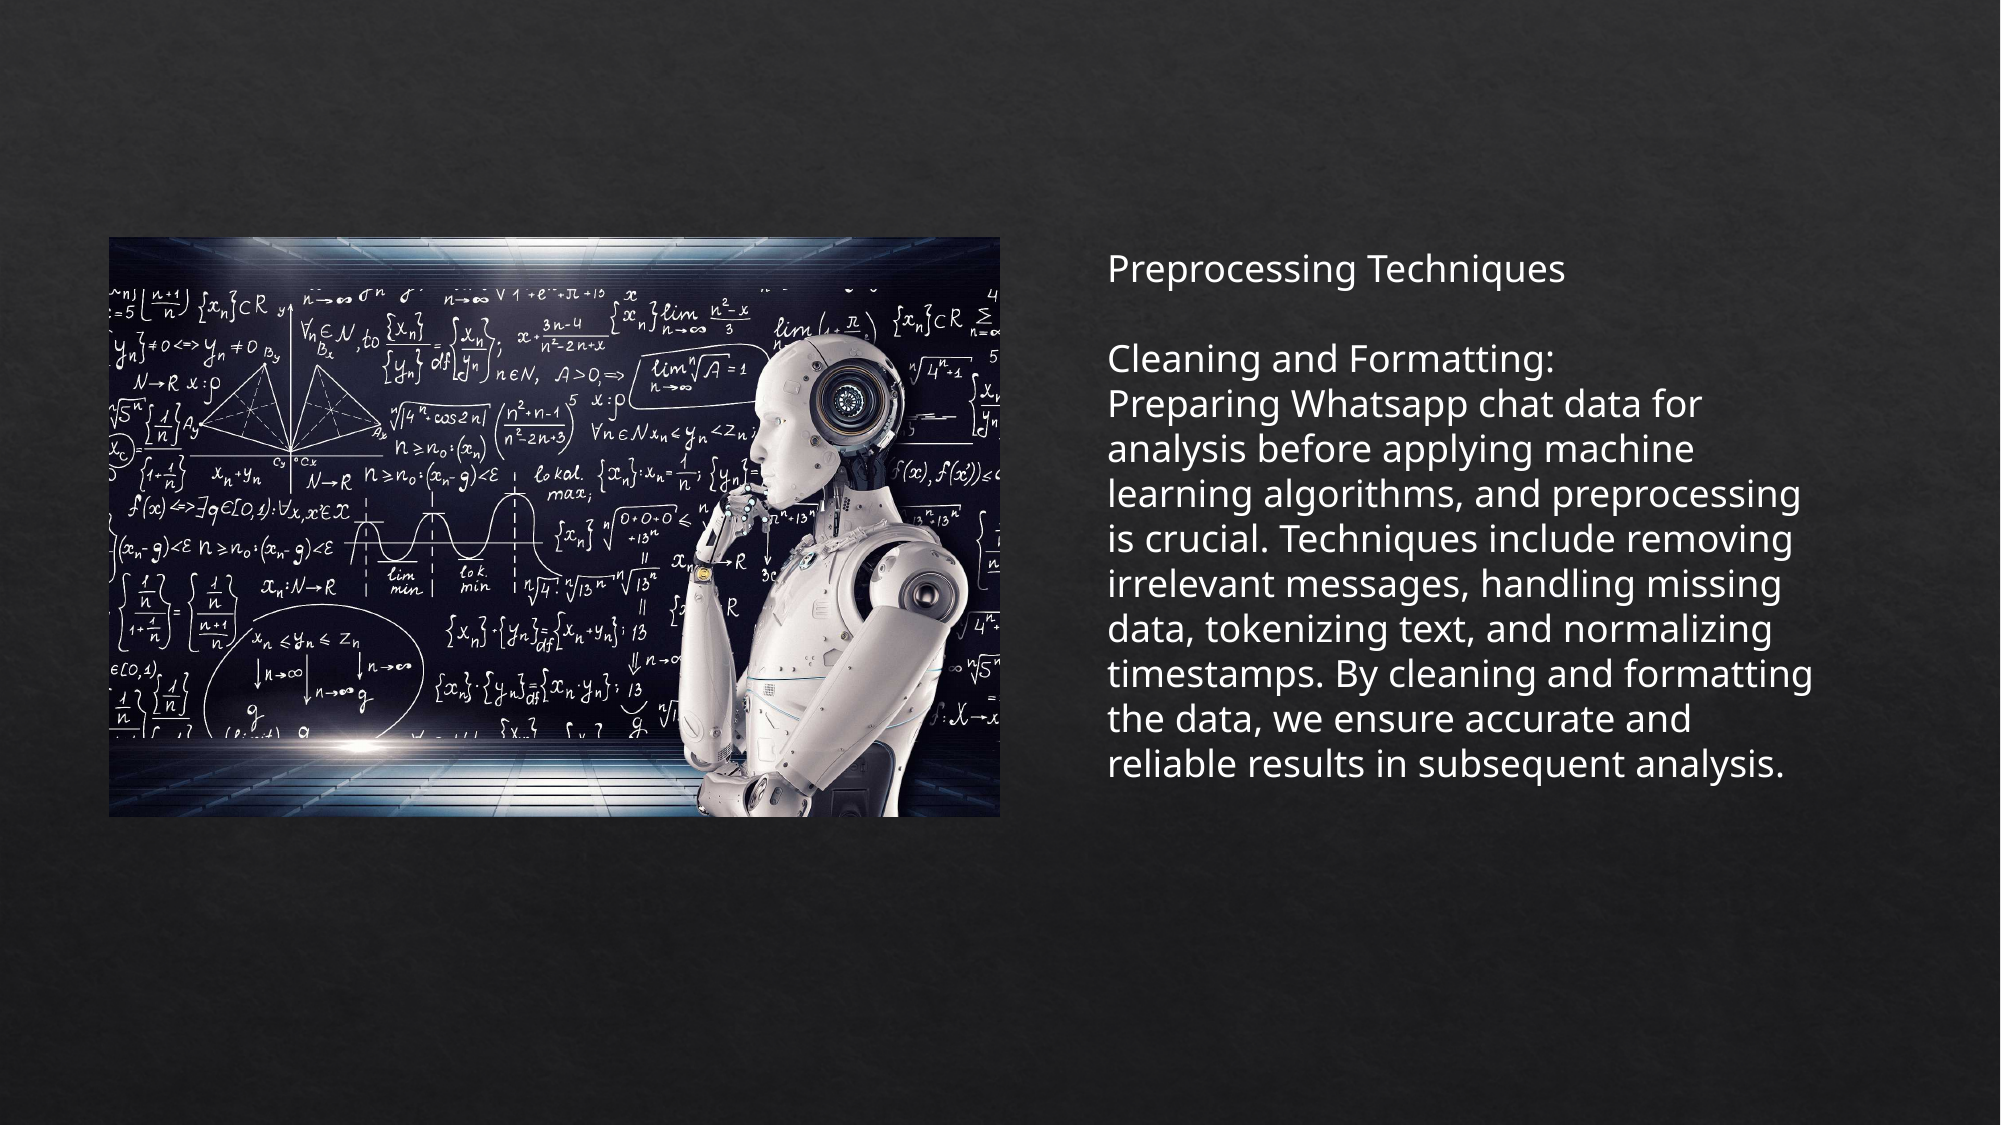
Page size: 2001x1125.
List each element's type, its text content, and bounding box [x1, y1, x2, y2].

picture [108, 237, 1001, 817]
text_box Preprocessing Techniques Cleaning and Formatting: Preparing Whatsapp chat data for analysis before applying machine learning algorithms, and preprocessing is crucial. Techniques include removing irrelevant messages, handling missing data, tokenizing text, and normalizing timestamps. By cleaning and formatting the data, we ensure accurate and reliable results in subsequent analysis. [1092, 237, 1840, 793]
